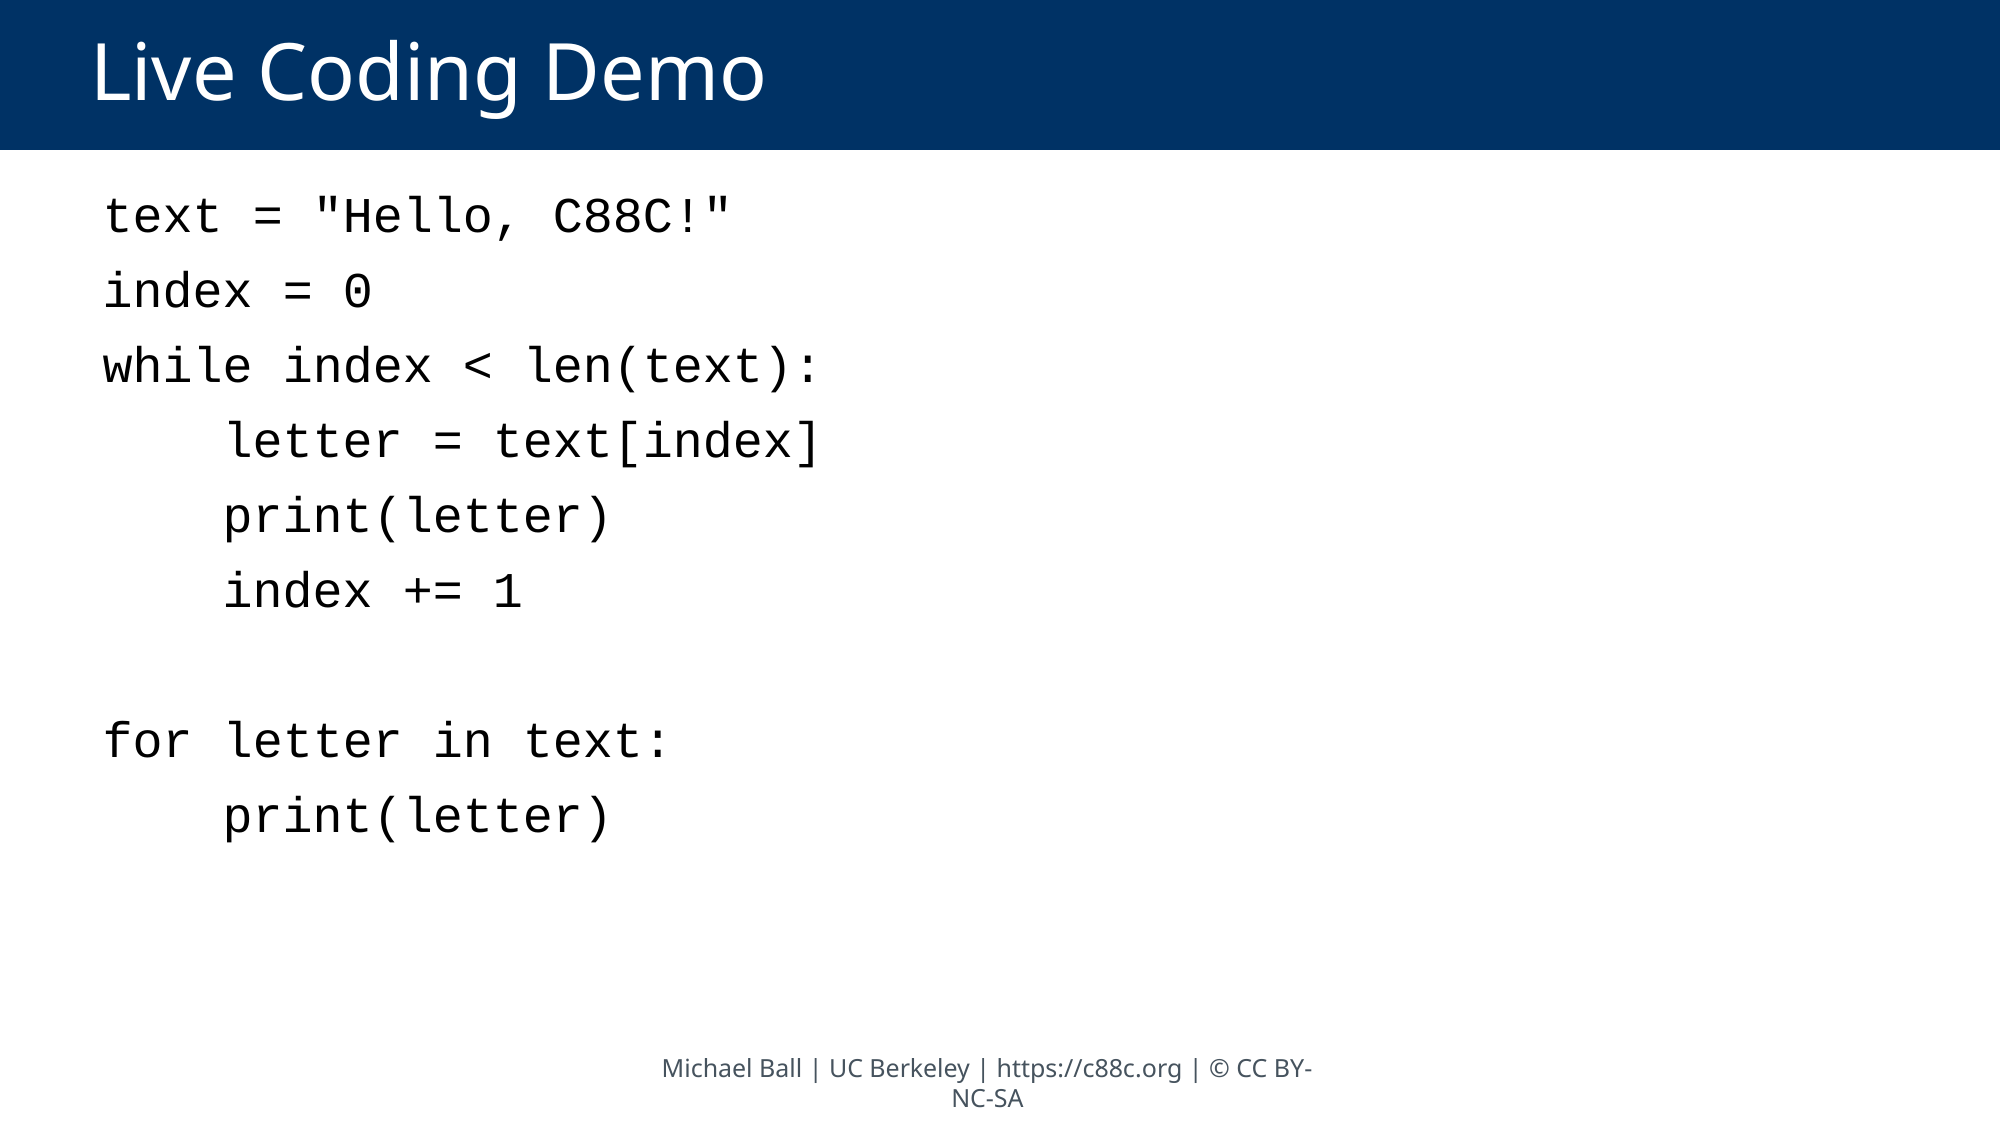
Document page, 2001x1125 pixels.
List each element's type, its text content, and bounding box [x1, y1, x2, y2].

title Live Coding Demo [0, 0, 2000, 152]
list text = "Hello, C88C!" index = 0 while index < len(text): letter = text[index] print(letter) index += 1 for letter in text: print(letter) [87, 174, 1928, 1038]
text_box Michael Ball | UC Berkeley | https://c88c.org | © CC BY-NC-SA [637, 1052, 1338, 1113]
